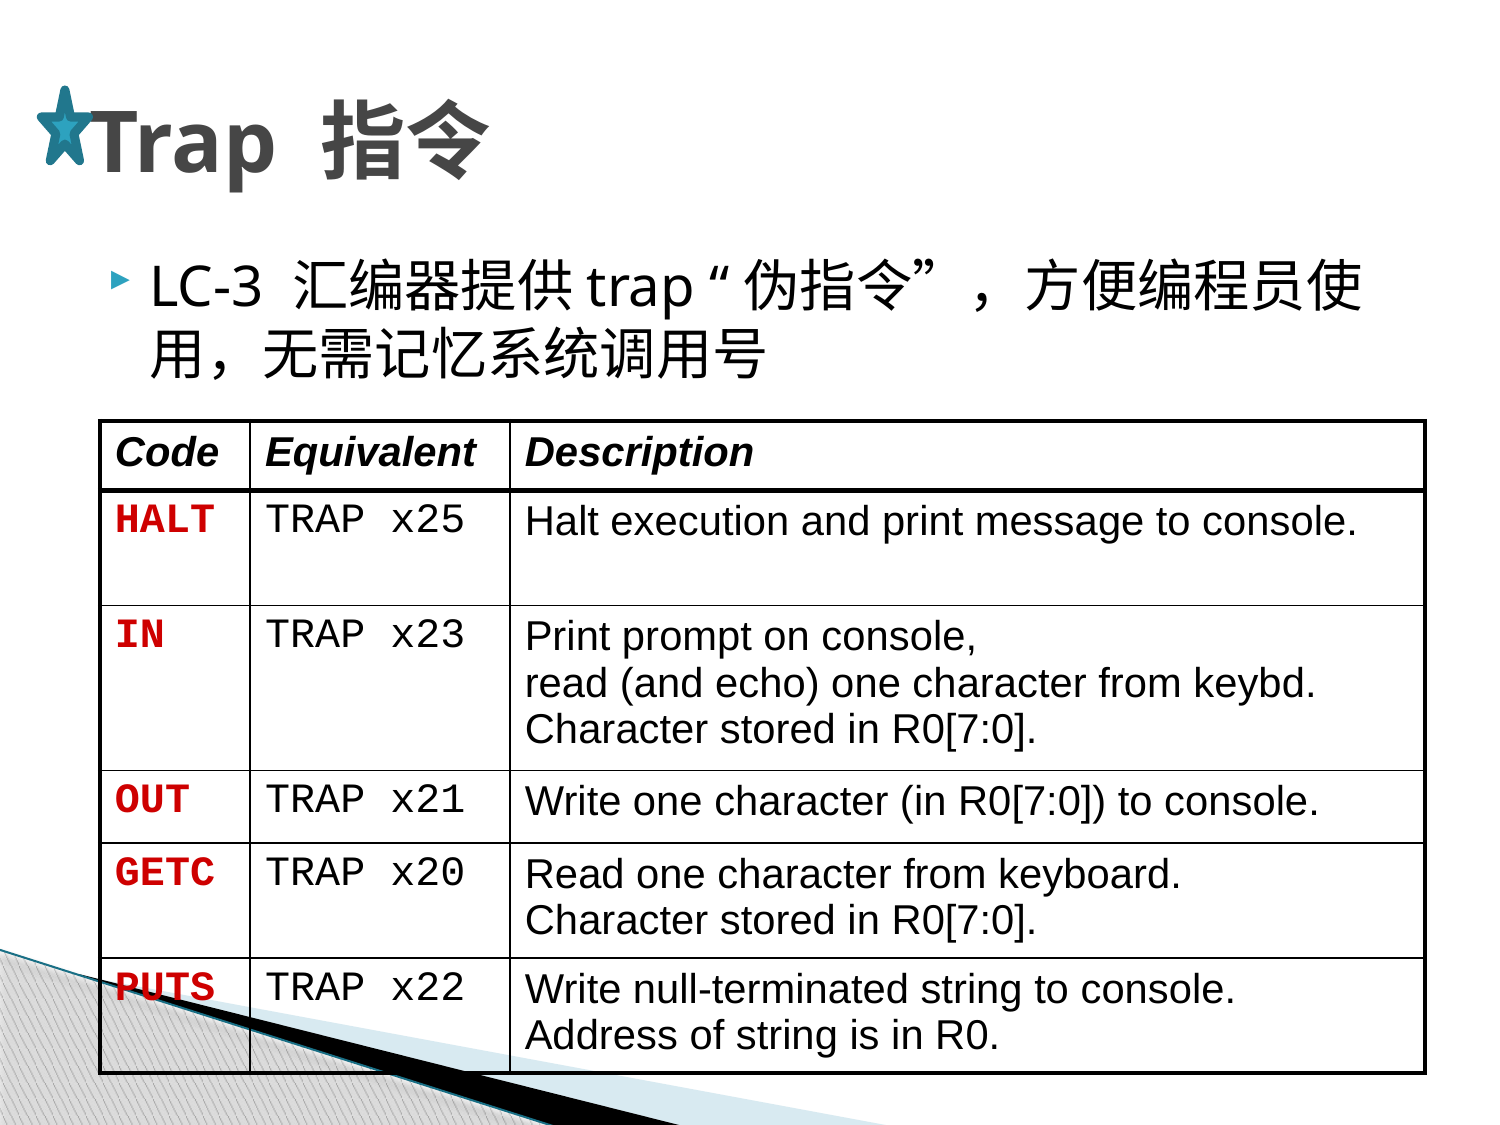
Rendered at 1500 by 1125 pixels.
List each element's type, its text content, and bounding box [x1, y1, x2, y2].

table_cell PUTS [102, 959, 249, 1071]
table_cell GETC [102, 844, 249, 957]
table_cell IN [102, 606, 249, 770]
table_header Equivalent [251, 423, 509, 488]
table_cell HALT [102, 493, 249, 605]
table_cell Read one character from keyboard. Character stored in R0[7:0]. [511, 844, 1423, 957]
table_cell TRAP x23 [251, 606, 509, 770]
title Trap 指令 [75, 45, 1425, 233]
table_cell Print prompt on console, read (and echo) one character from keybd. Character stored in R0[7:0]. [511, 606, 1423, 770]
table_cell TRAP x20 [251, 844, 509, 957]
table_cell Write one character (in R0[7:0]) to console. [511, 771, 1423, 842]
text_box [36, 85, 94, 166]
table_cell TRAP x22 [251, 959, 509, 1071]
table_cell TRAP x21 [251, 771, 509, 842]
table_cell Halt execution and print message to console. [511, 493, 1423, 605]
list LC-3 汇编器提供trap “伪指令”，方便编程员使用，无需记忆系统调用号 [75, 242, 1425, 986]
table_cell OUT [102, 771, 249, 842]
table_header Code [102, 423, 249, 488]
table_cell Write null-terminated string to console. Address of string is in R0. [511, 959, 1423, 1071]
table_header Description [511, 423, 1423, 488]
table_cell TRAP x25 [251, 493, 509, 605]
